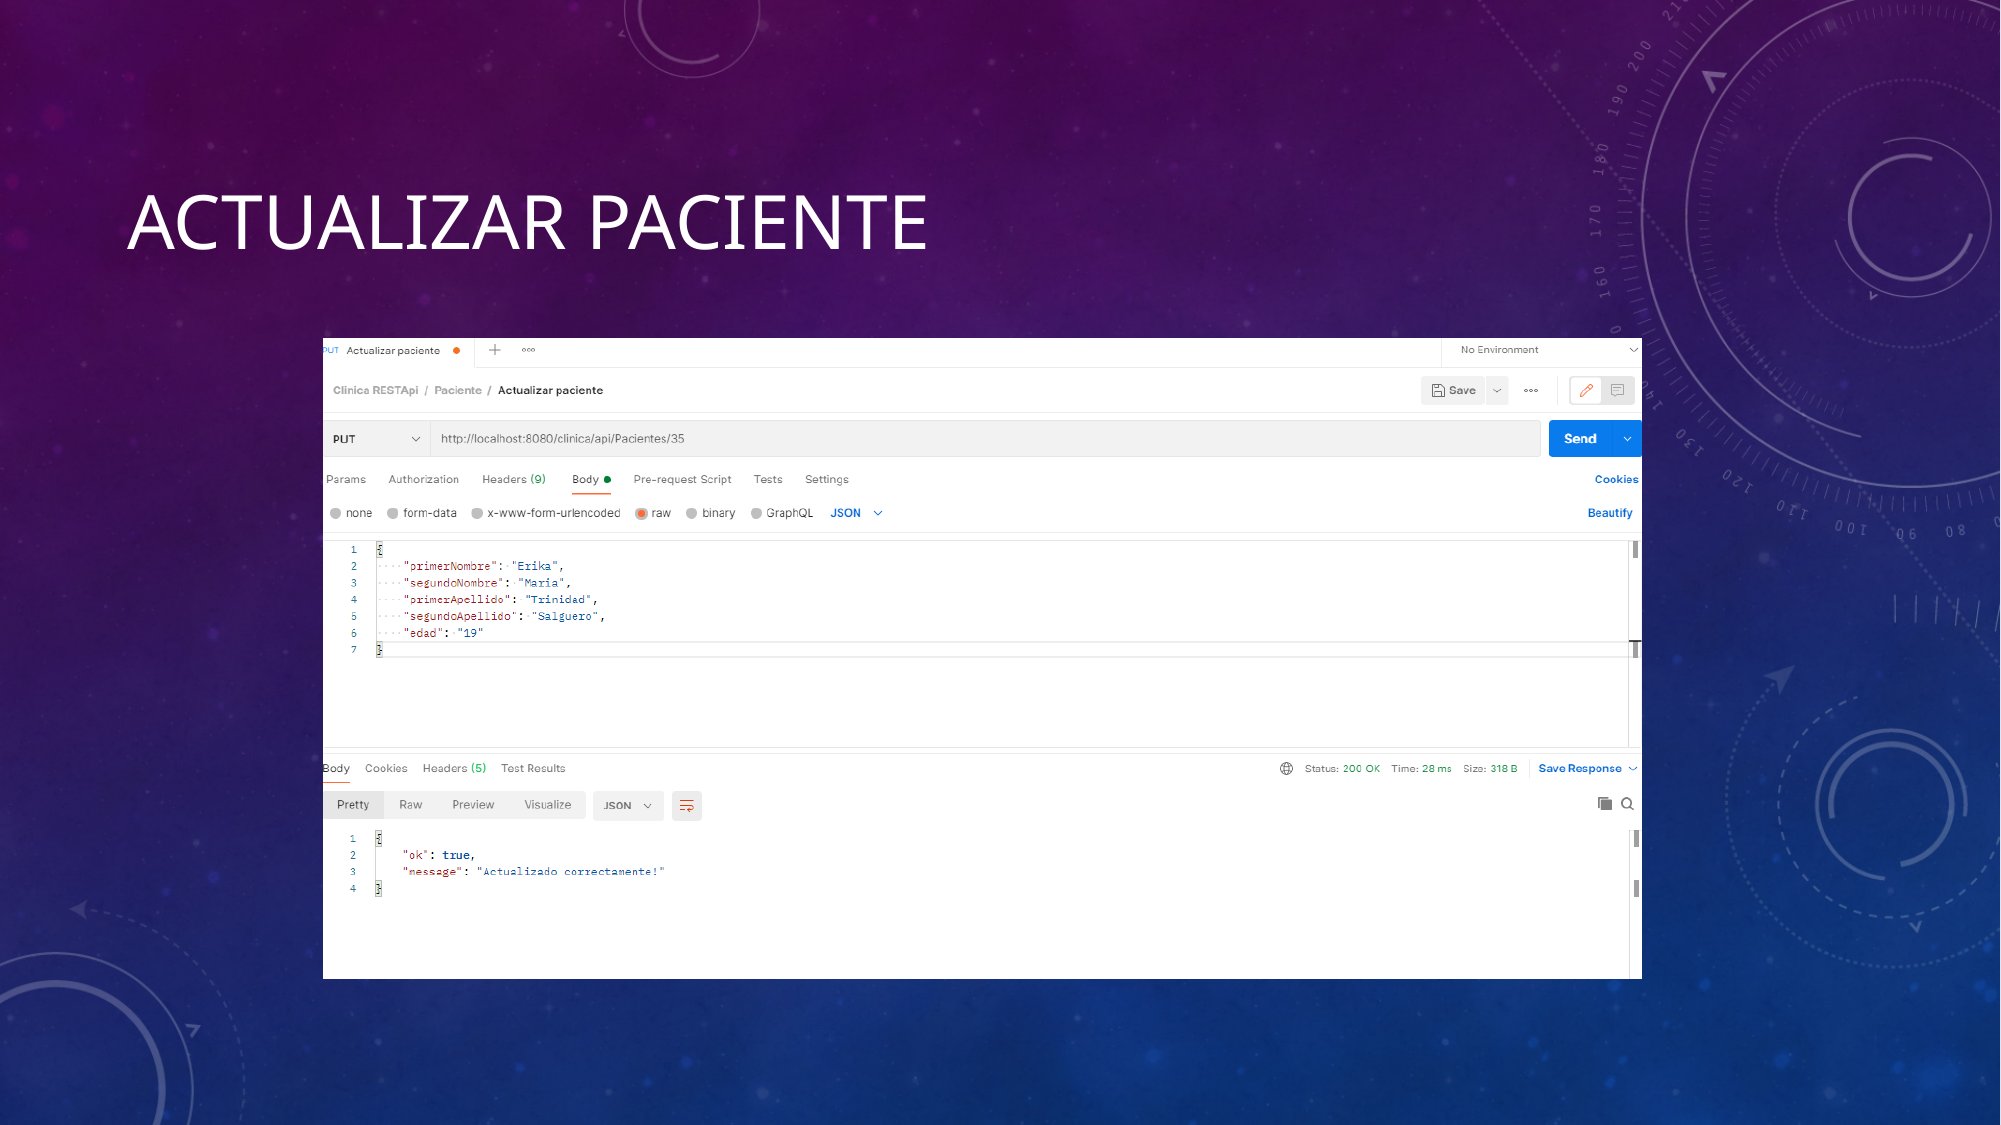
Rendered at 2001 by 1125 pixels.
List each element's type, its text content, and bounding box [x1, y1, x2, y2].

picture [0, 0, 2001, 1125]
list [323, 338, 1642, 980]
title Actualizar Paciente [112, 99, 1775, 339]
